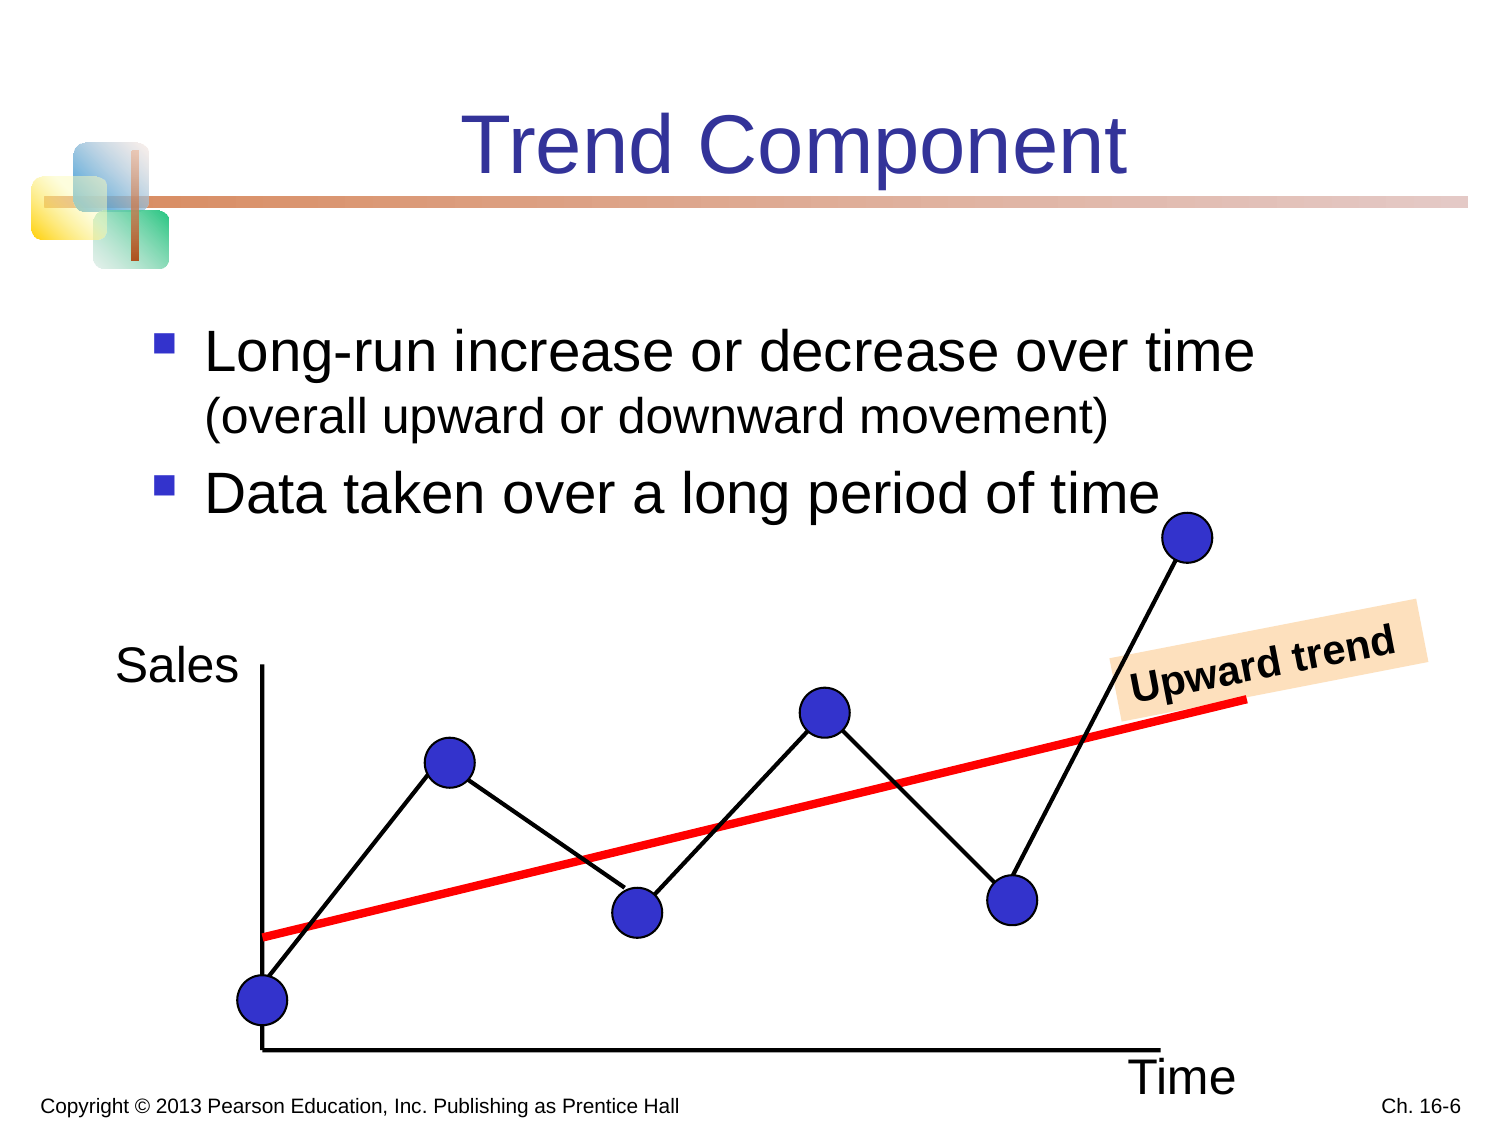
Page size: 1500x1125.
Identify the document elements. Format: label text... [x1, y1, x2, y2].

text_box [237, 975, 288, 1026]
text_box Time [1112, 1037, 1275, 1112]
text_box [799, 687, 850, 738]
title Trend Component [188, 34, 1401, 198]
text_box [612, 887, 663, 938]
slide_number Ch. 16-6 [1124, 1071, 1476, 1125]
text_box [424, 737, 475, 788]
text_box [1162, 512, 1213, 563]
text_box Sales [99, 625, 275, 700]
footer Copyright © 2013 Pearson Education, Inc. Publishing as Prentice Hall [0, 1071, 721, 1125]
text_box [987, 875, 1038, 926]
list Long-run increase or decrease over time (overall upward or downward movement) Data taken over a long period of time [137, 306, 1388, 610]
text_box Upward trend [1109, 598, 1429, 722]
